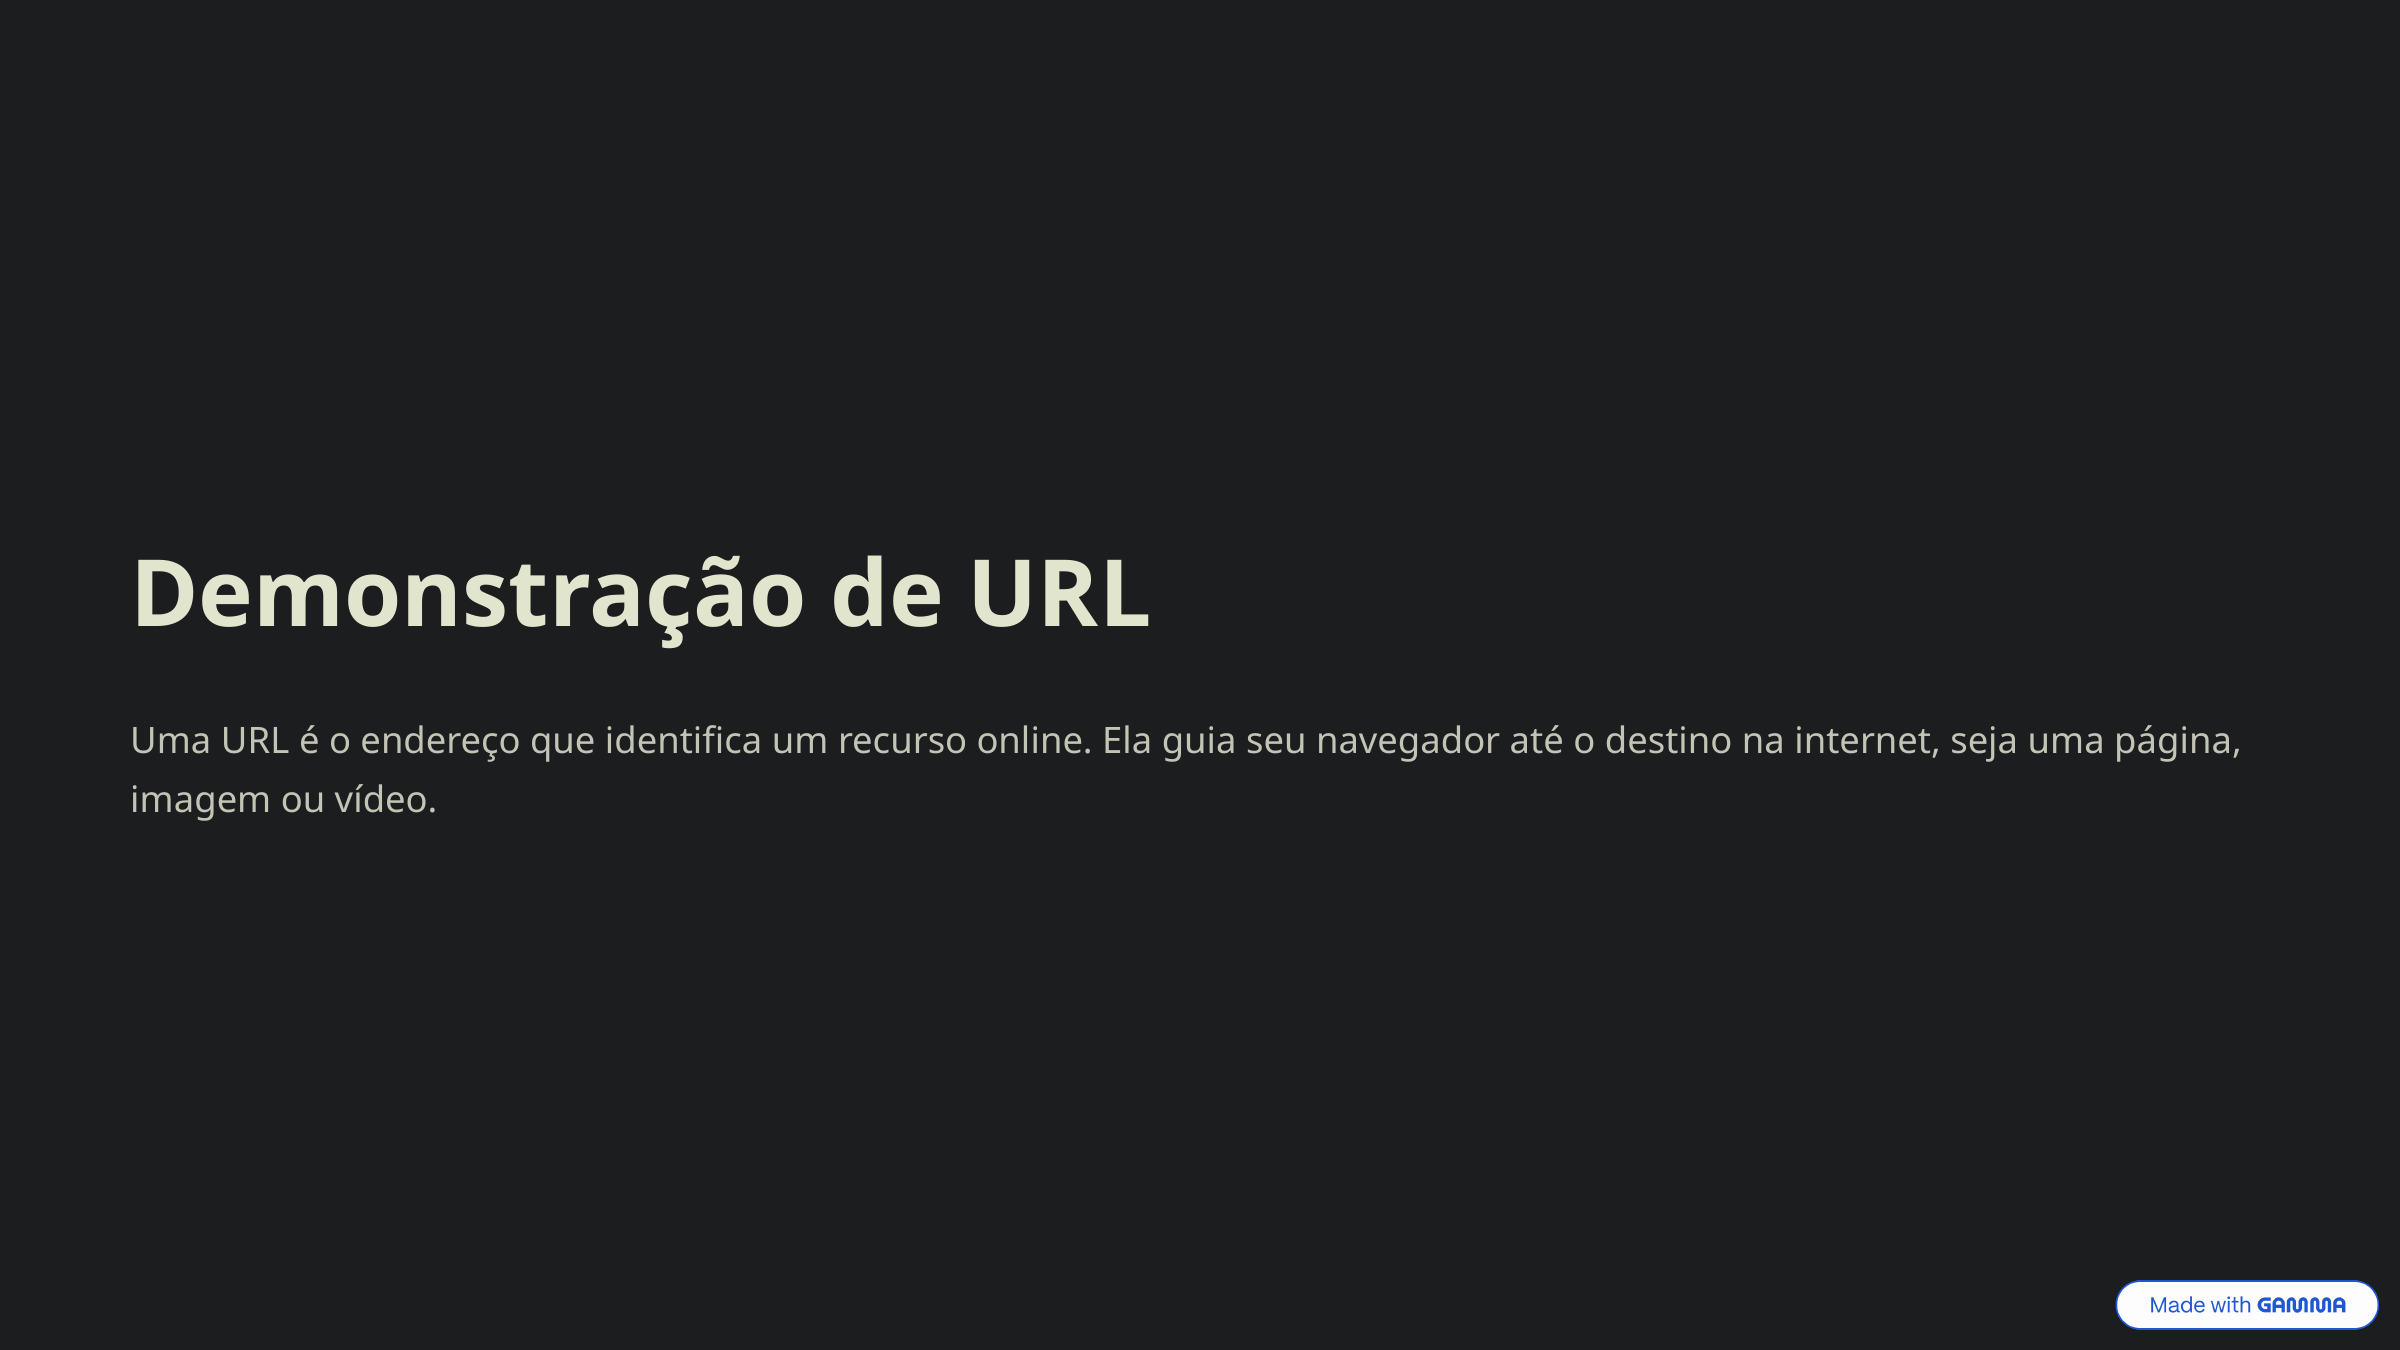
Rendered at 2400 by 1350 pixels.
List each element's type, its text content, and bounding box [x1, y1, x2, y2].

text_box Uma URL é o endereço que identifica um recurso online. Ela guia seu navegador até o destino na internet, seja uma página, imagem ou vídeo. [130, 701, 2270, 821]
picture [2106, 1271, 2389, 1339]
text_box Demonstração de URL [130, 529, 1086, 646]
